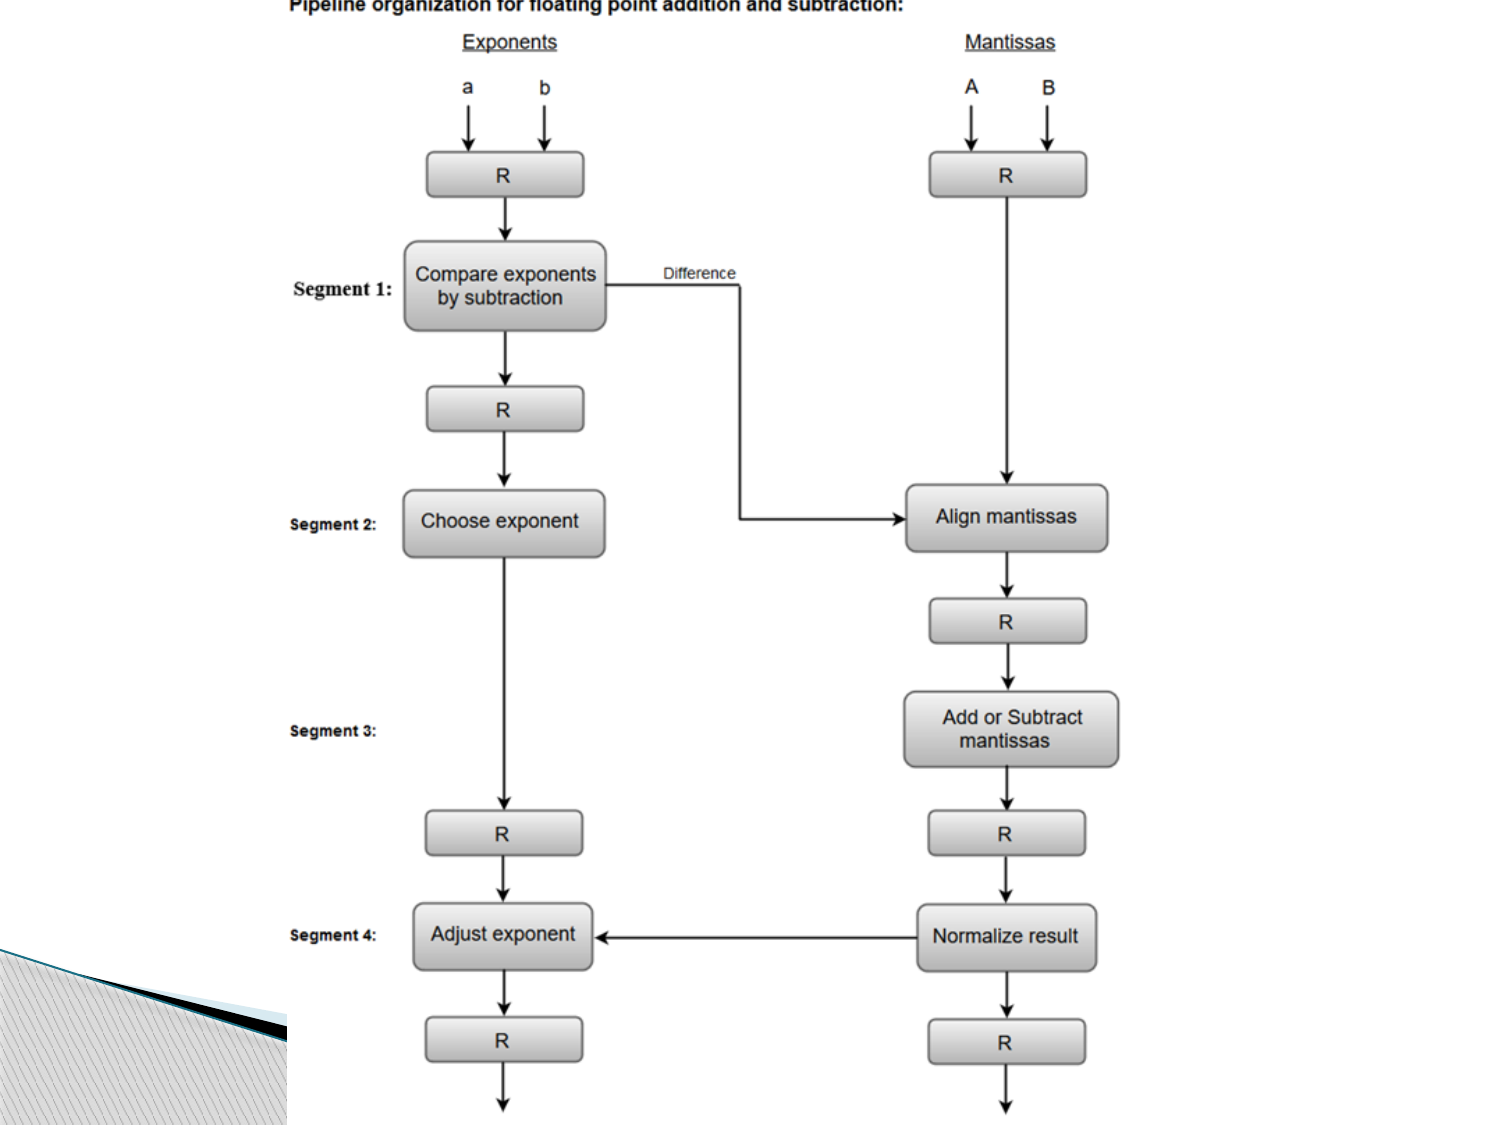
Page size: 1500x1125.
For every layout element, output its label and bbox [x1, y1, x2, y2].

picture [287, 0, 1126, 1125]
